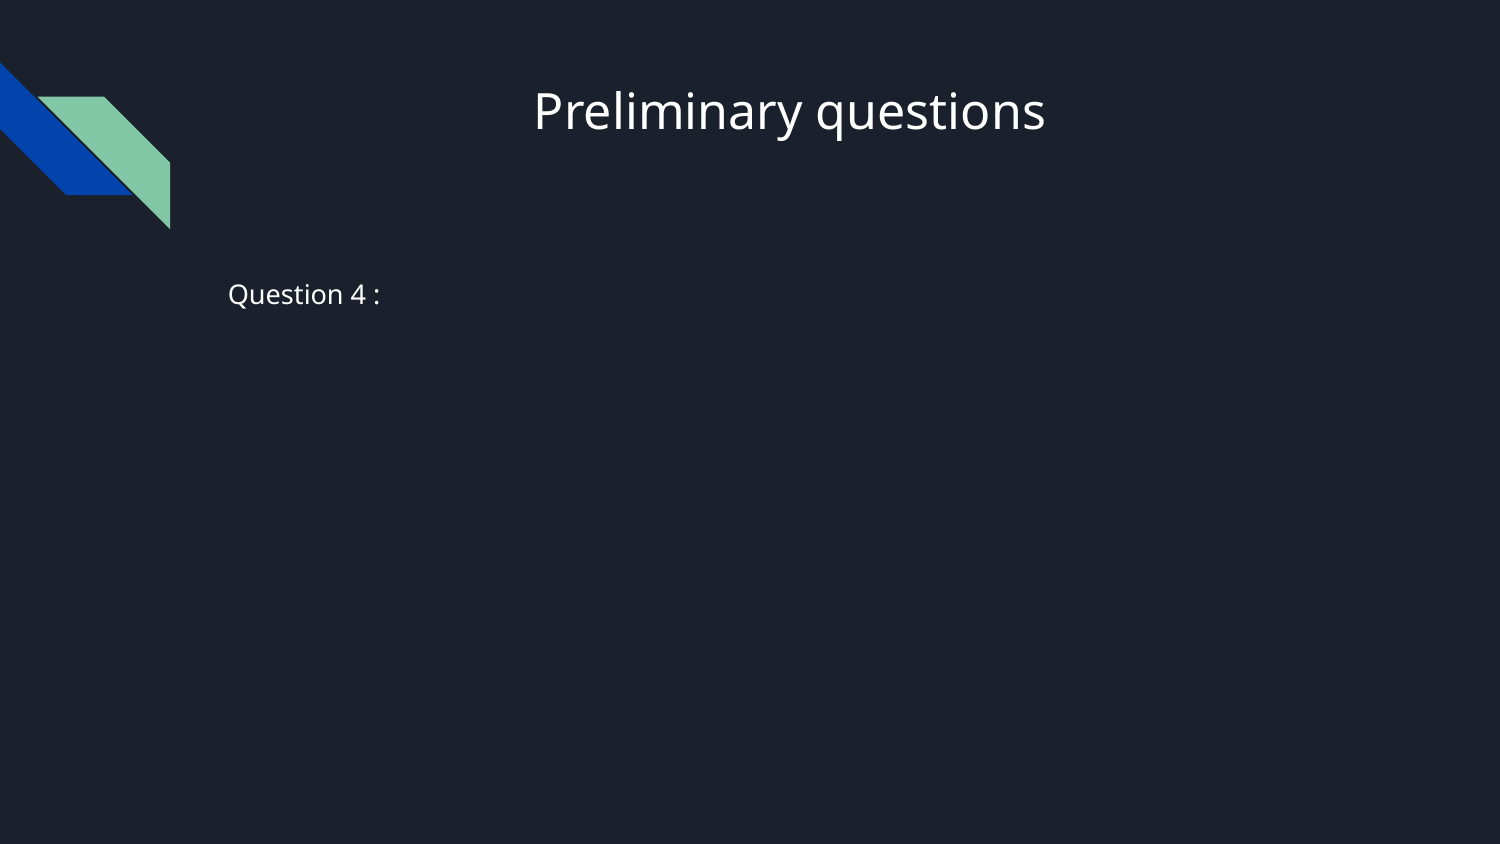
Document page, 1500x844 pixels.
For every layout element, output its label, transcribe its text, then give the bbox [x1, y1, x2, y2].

list Question 4 : [212, 257, 1368, 735]
title Preliminary questions [212, 64, 1368, 215]
